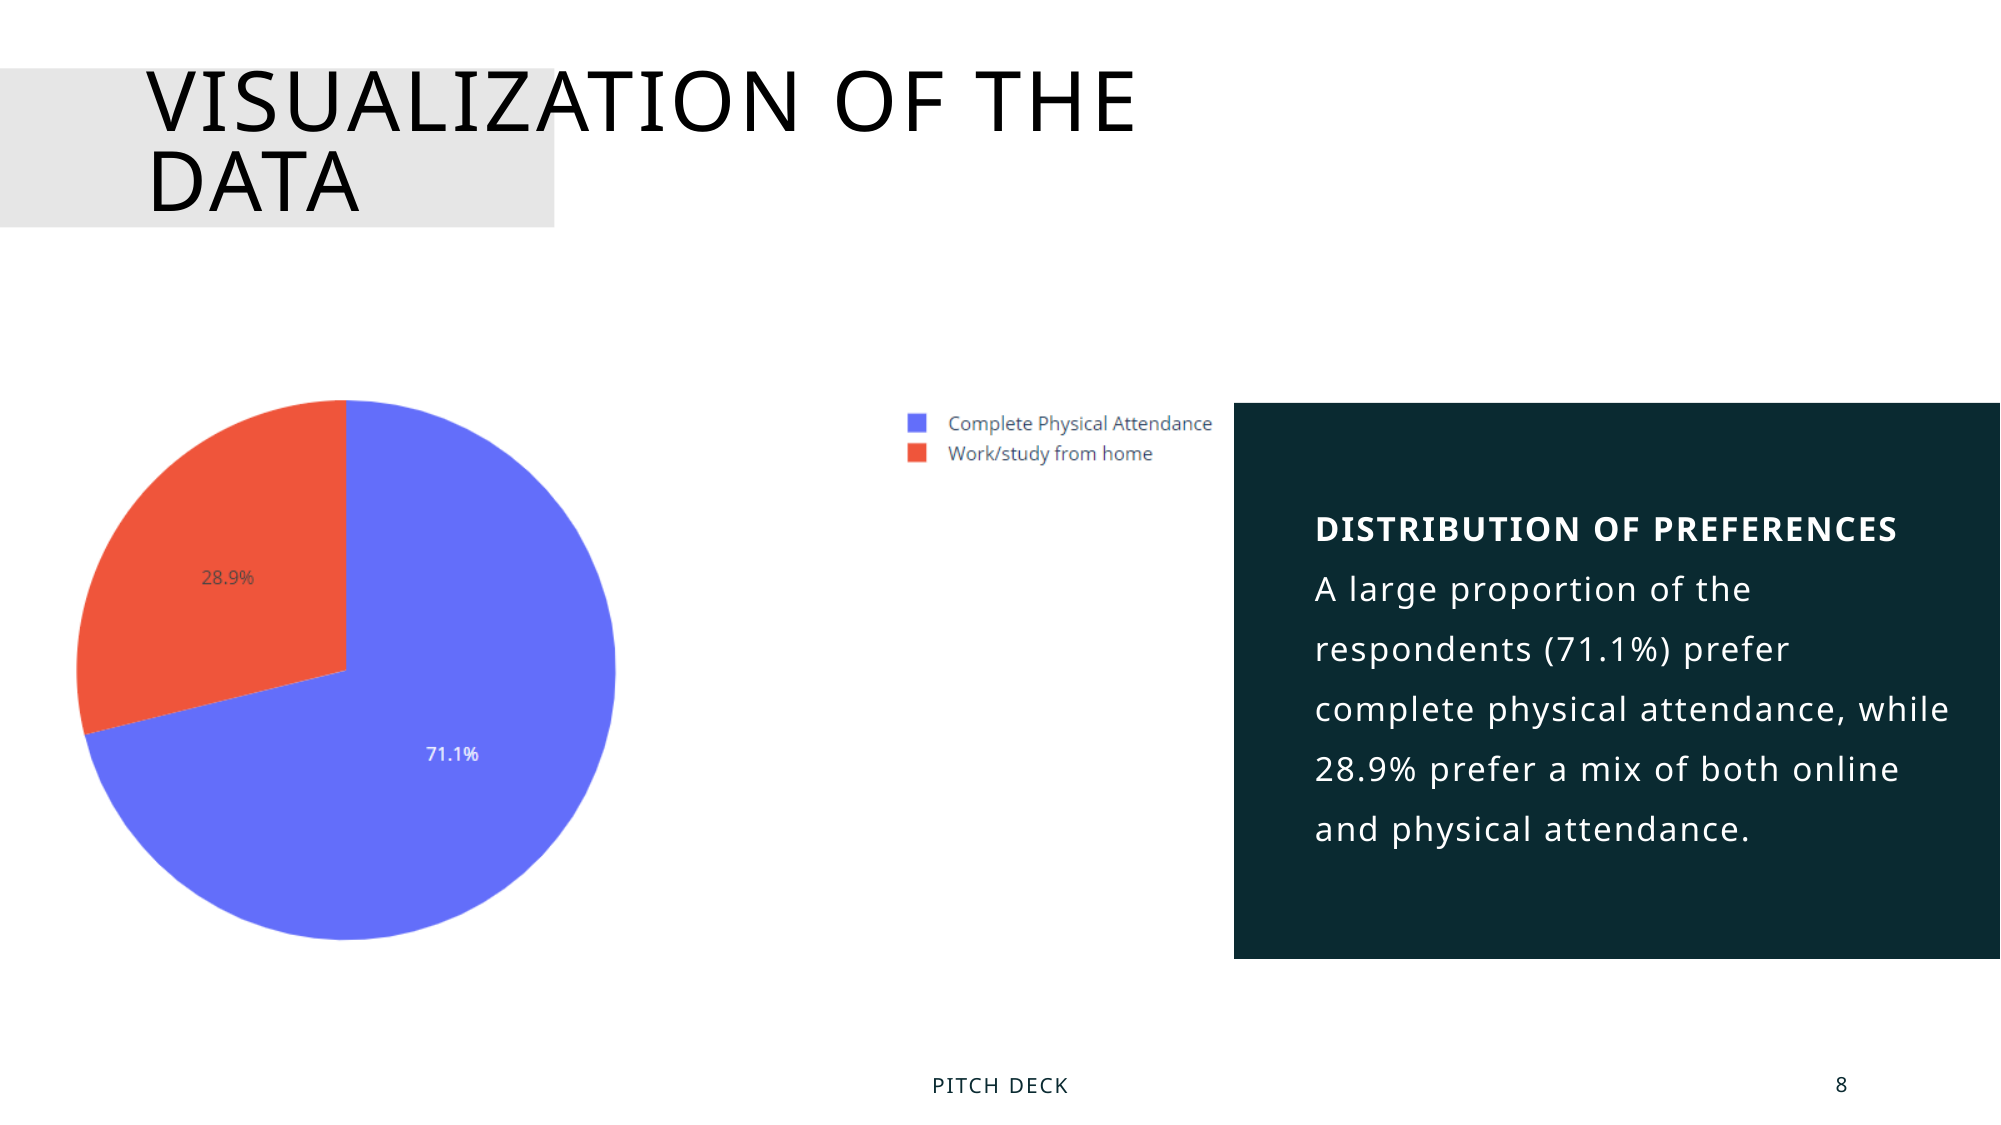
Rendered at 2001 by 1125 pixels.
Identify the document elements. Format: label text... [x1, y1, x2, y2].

text_box [1234, 402, 2000, 960]
title VISUALIZATION OF THE DATA [131, 93, 1293, 203]
text_box [0, 67, 555, 228]
slide_number 8 [1412, 1068, 1863, 1103]
footer PITCH DECK [662, 1068, 1338, 1103]
picture [0, 334, 1234, 975]
list DISTRIBUTION OF PREFERENCES​ A large proportion of the respondents (71.1%) prefer complete physical attendance, while 28.9% prefer a mix of both online and physical attendance. [1299, 495, 1975, 841]
